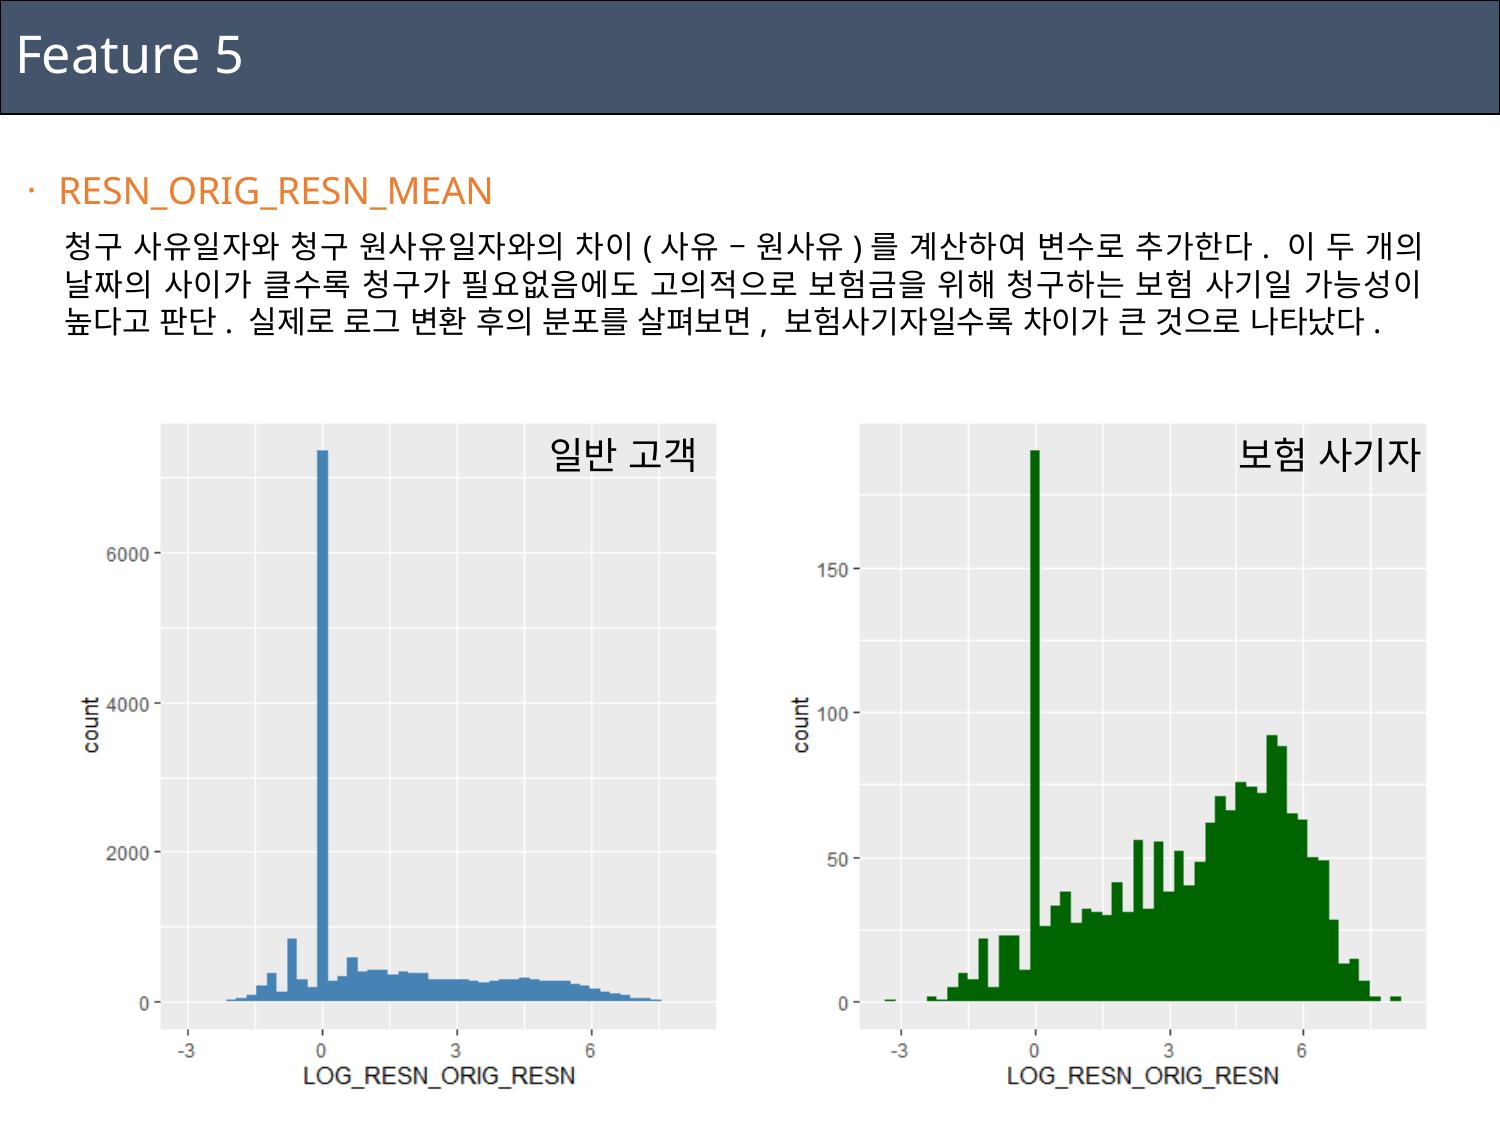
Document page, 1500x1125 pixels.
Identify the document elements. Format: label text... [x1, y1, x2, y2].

picture [777, 413, 1439, 1100]
picture [67, 413, 729, 1100]
text_box 청구 사유일자와 청구 원사유일자와의 차이(사유 – 원사유)를 계산하여 변수로 추가한다. 이 두 개의 날짜의 사이가 클수록 청구가 필요없음에도 고의적으로 보험금을 위해 청구하는 보험 사기일 가능성이 높다고 판단. 실제로 로그 변환 후의 분포를 살펴보면, 보험사기자일수록 차이가 큰 것으로 나타났다. [50, 220, 1439, 348]
text_box ㆍRESN_ORIG_RESN_MEAN [0, 114, 1500, 220]
title Feature 5 [0, 0, 1500, 114]
